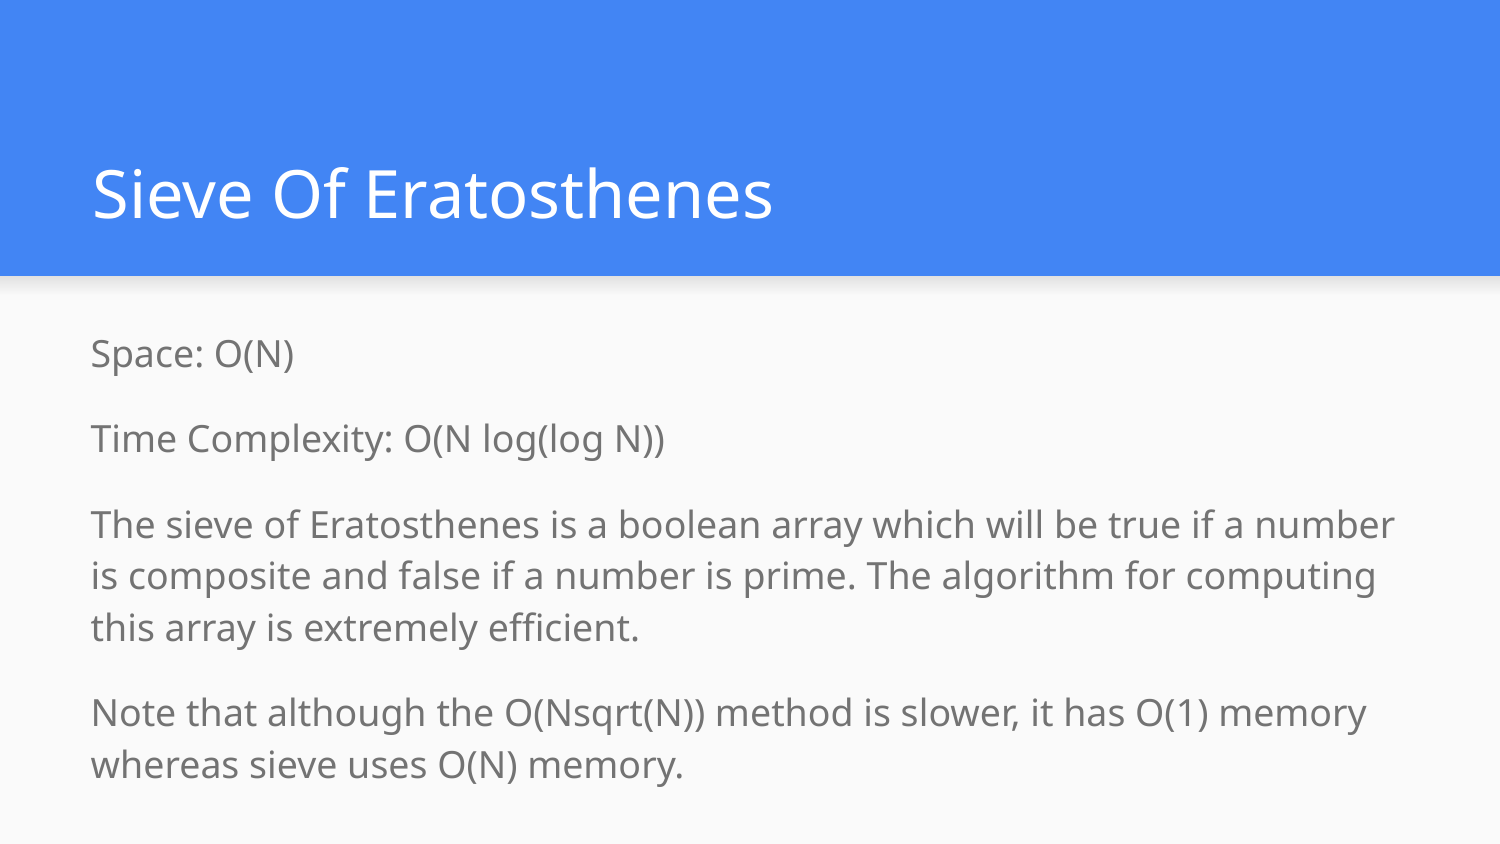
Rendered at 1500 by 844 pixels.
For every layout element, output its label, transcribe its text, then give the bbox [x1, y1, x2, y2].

title Sieve Of Eratosthenes [77, 121, 1427, 248]
list Space: O(N) Time Complexity: O(N log(log N)) The sieve of Eratosthenes is a boolean array which will be true if a number is composite and false if a number is prime. The algorithm for computing this array is extremely efficient. Note that although the O(Nsqrt(N)) method is slower, it has O(1) memory whereas sieve uses O(N) memory. [75, 308, 1425, 754]
